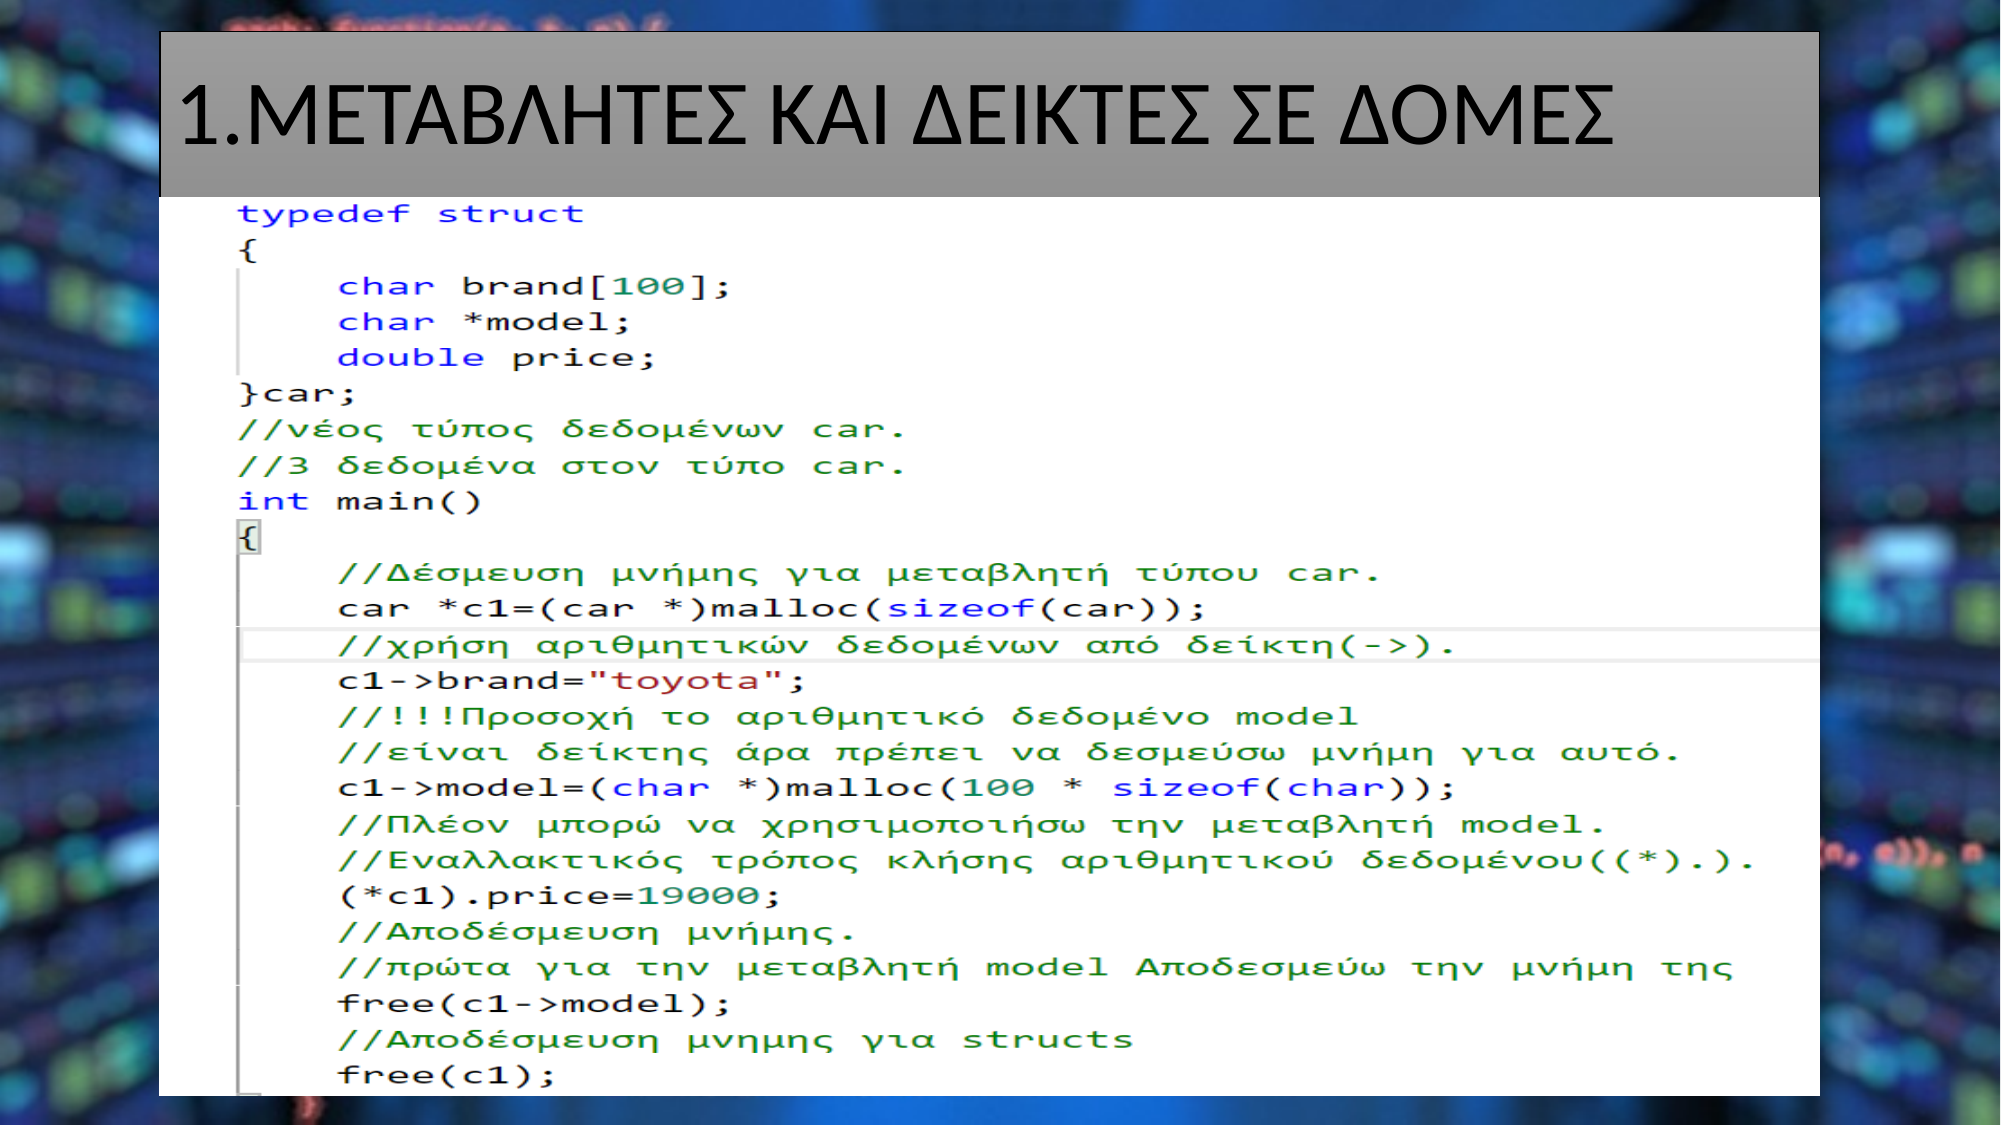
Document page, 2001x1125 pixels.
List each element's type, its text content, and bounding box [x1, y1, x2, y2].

picture [0, 0, 2001, 1125]
title 1.ΜΕΤΑΒΛΗΤΕΣ ΚΑΙ ΔΕΙΚΤΕΣ ΣΕ ΔΟΜΕΣ [159, 31, 1820, 197]
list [159, 197, 1820, 1096]
